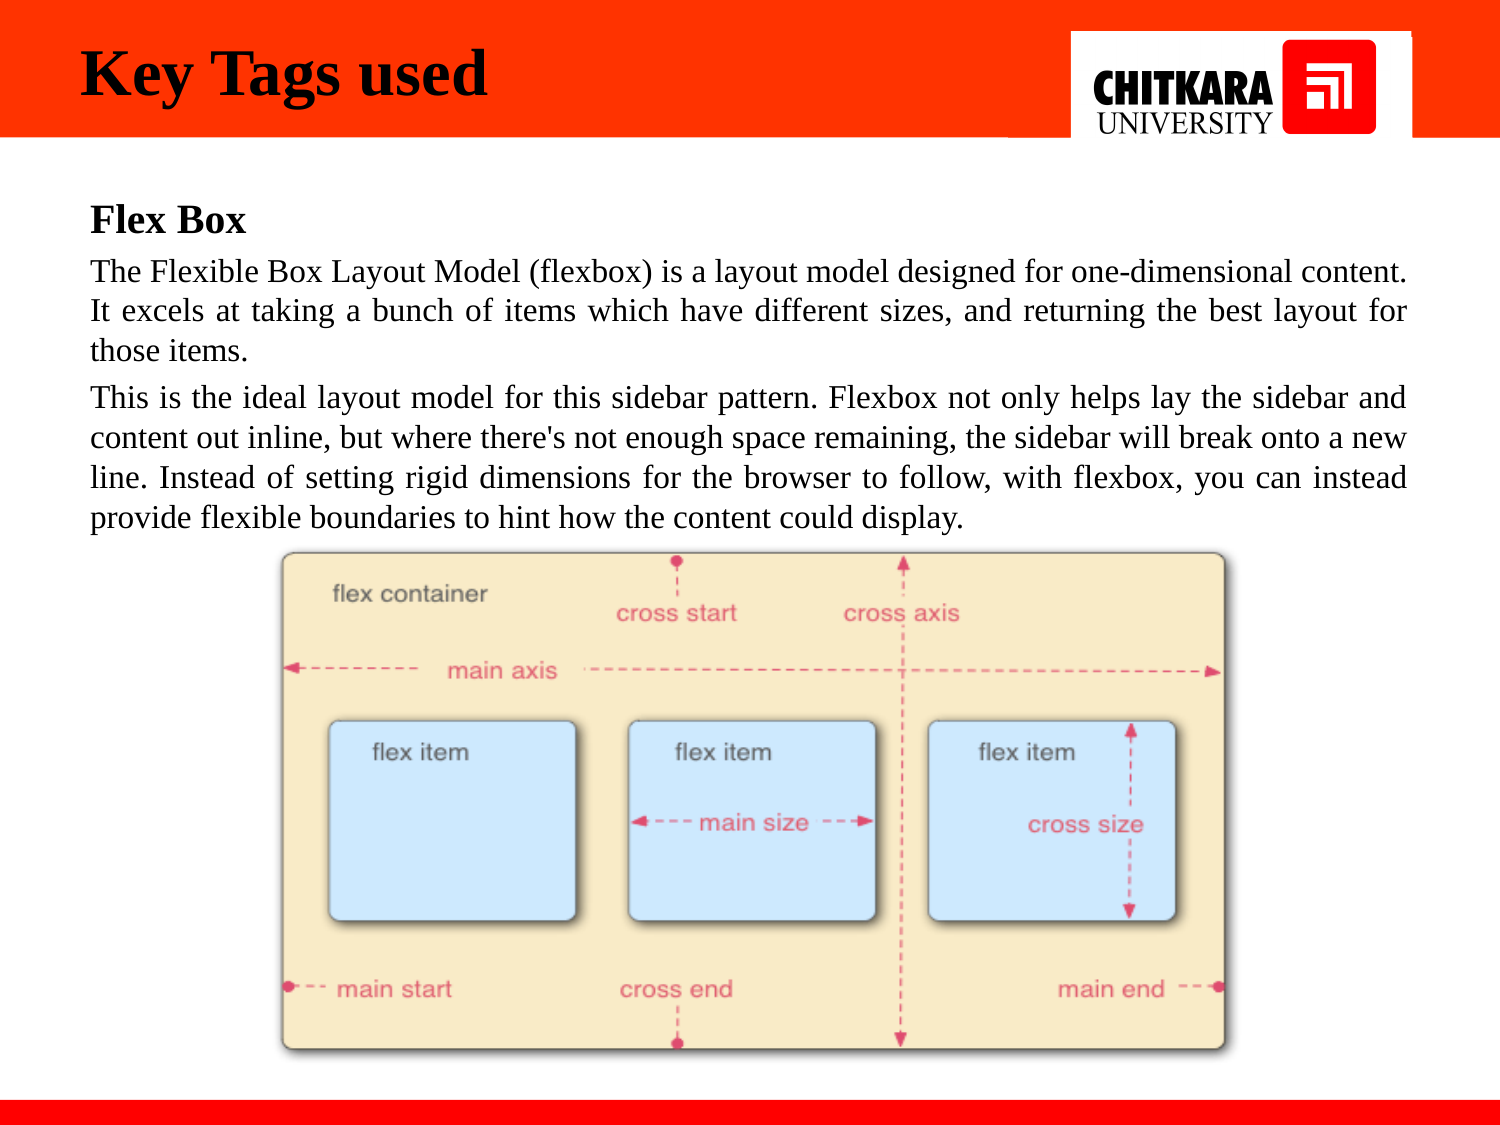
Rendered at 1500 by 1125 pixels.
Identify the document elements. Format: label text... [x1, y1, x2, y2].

list Flex Box The Flexible Box Layout Model (flexbox) is a layout model designed for one-dimensional content. It excels at taking a bunch of items which have different sizes, and returning the best layout for those items. This is the ideal layout model for this sidebar pattern. Flexbox not only helps lay the sidebar and content out inline, but where there's not enough space remaining, the sidebar will break onto a new line. Instead of setting rigid dimensions for the browser to follow, with flexbox, you can instead provide flexible boundaries to hint how the content could display. [74, 184, 1426, 622]
picture [265, 538, 1247, 1072]
picture [1074, 37, 1391, 138]
title Key Tags used [64, 0, 1063, 138]
